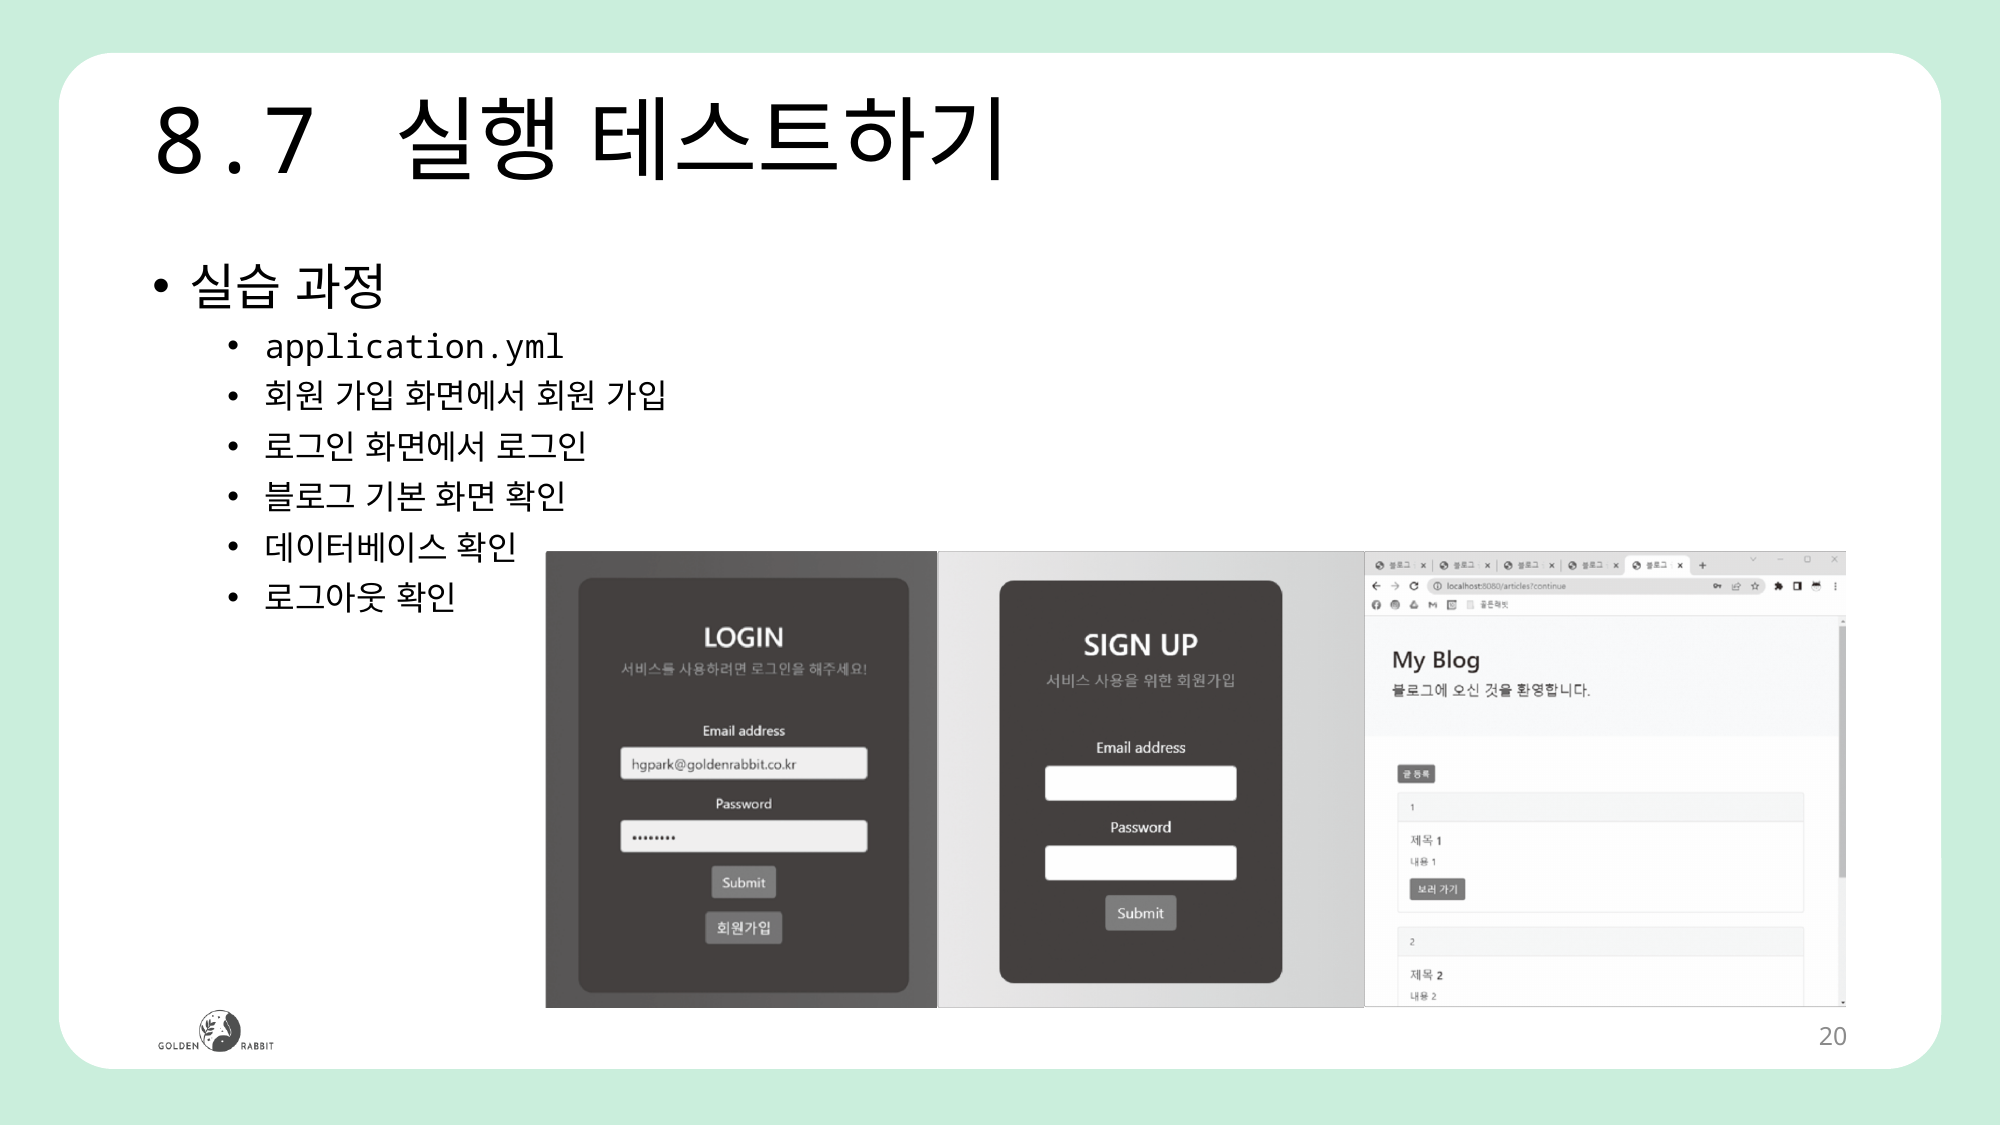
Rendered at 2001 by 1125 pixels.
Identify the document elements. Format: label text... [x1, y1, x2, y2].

picture [153, 968, 278, 1093]
title 8.7 실행 테스트하기 [137, 87, 1863, 201]
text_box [545, 551, 1846, 1008]
slide_number 20 [1412, 1007, 1863, 1068]
list 실습 과정 application.yml 회원 가입 화면에서 회원 가입 로그인 화면에서 로그인 블로그 기본 화면 확인 데이터베이스 확인 로그아웃 확인 [137, 247, 1863, 968]
